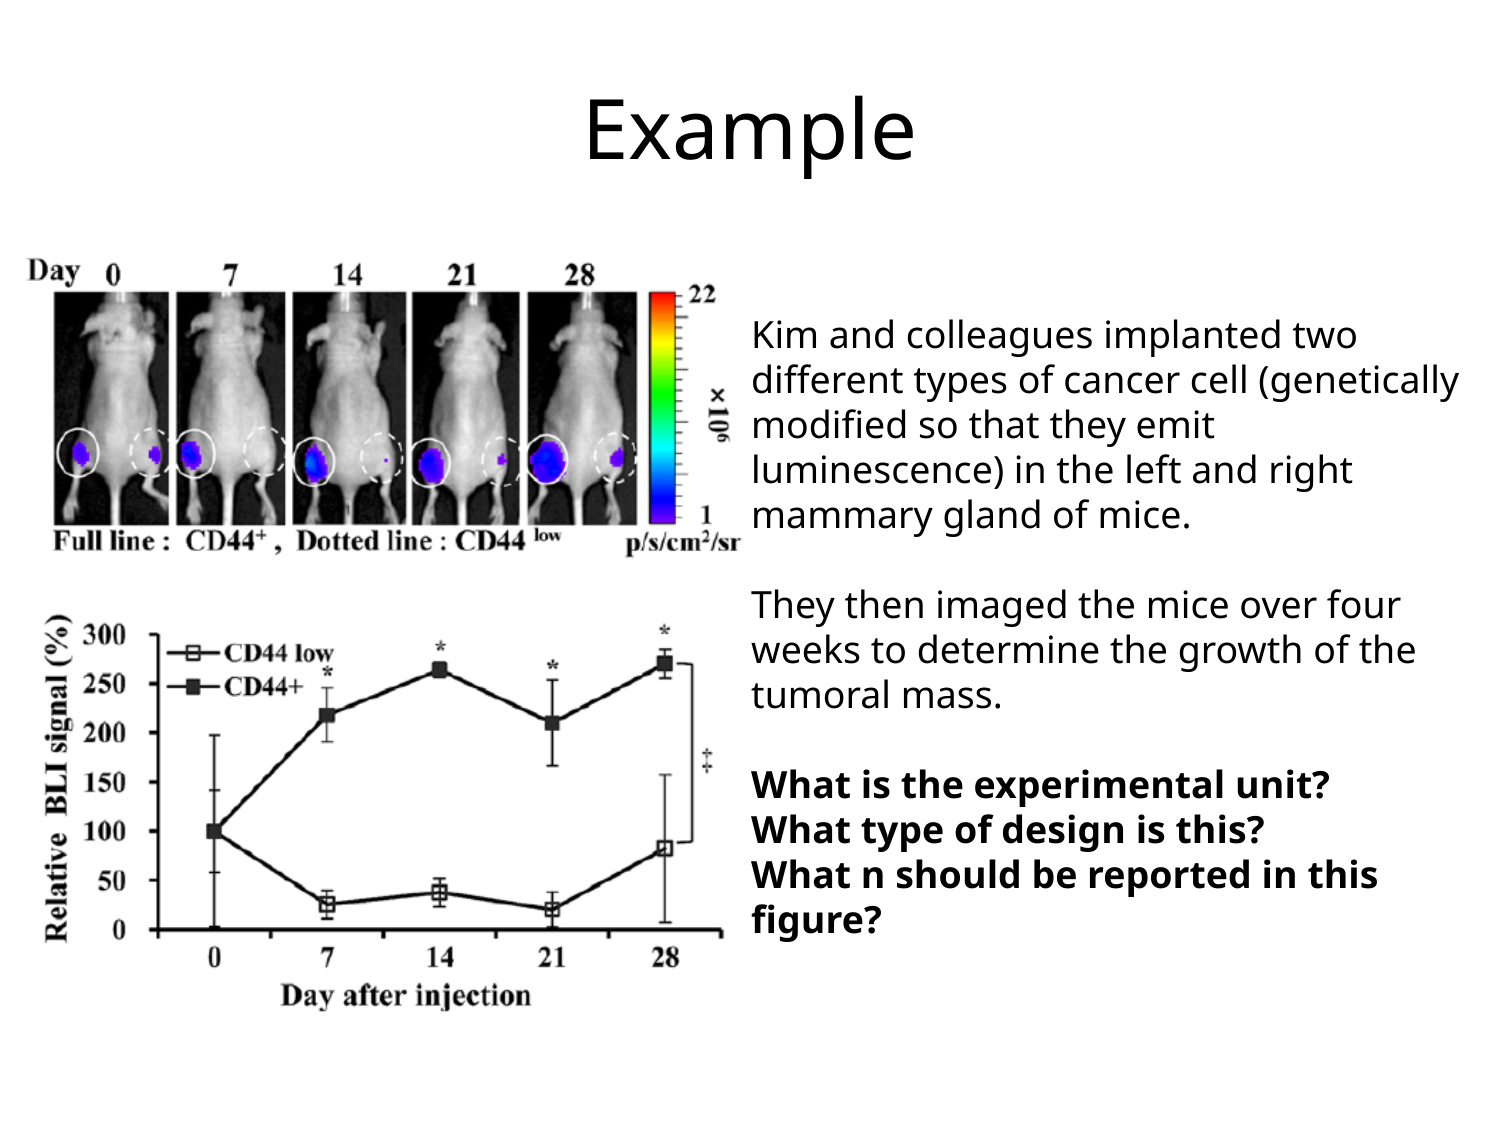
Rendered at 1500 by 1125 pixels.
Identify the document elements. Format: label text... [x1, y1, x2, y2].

picture [23, 254, 751, 562]
picture [40, 610, 737, 1020]
text_box Example [19, 68, 1480, 184]
text_box Kim and colleagues implanted two different types of cancer cell (genetically modified so that they emit luminescence) in the left and right mammary gland of mice. They then imaged the mice over four weeks to determine the growth of the tumoral mass. What is the experimental unit? What type of design is this? What n should be reported in this figure? [736, 303, 1480, 949]
